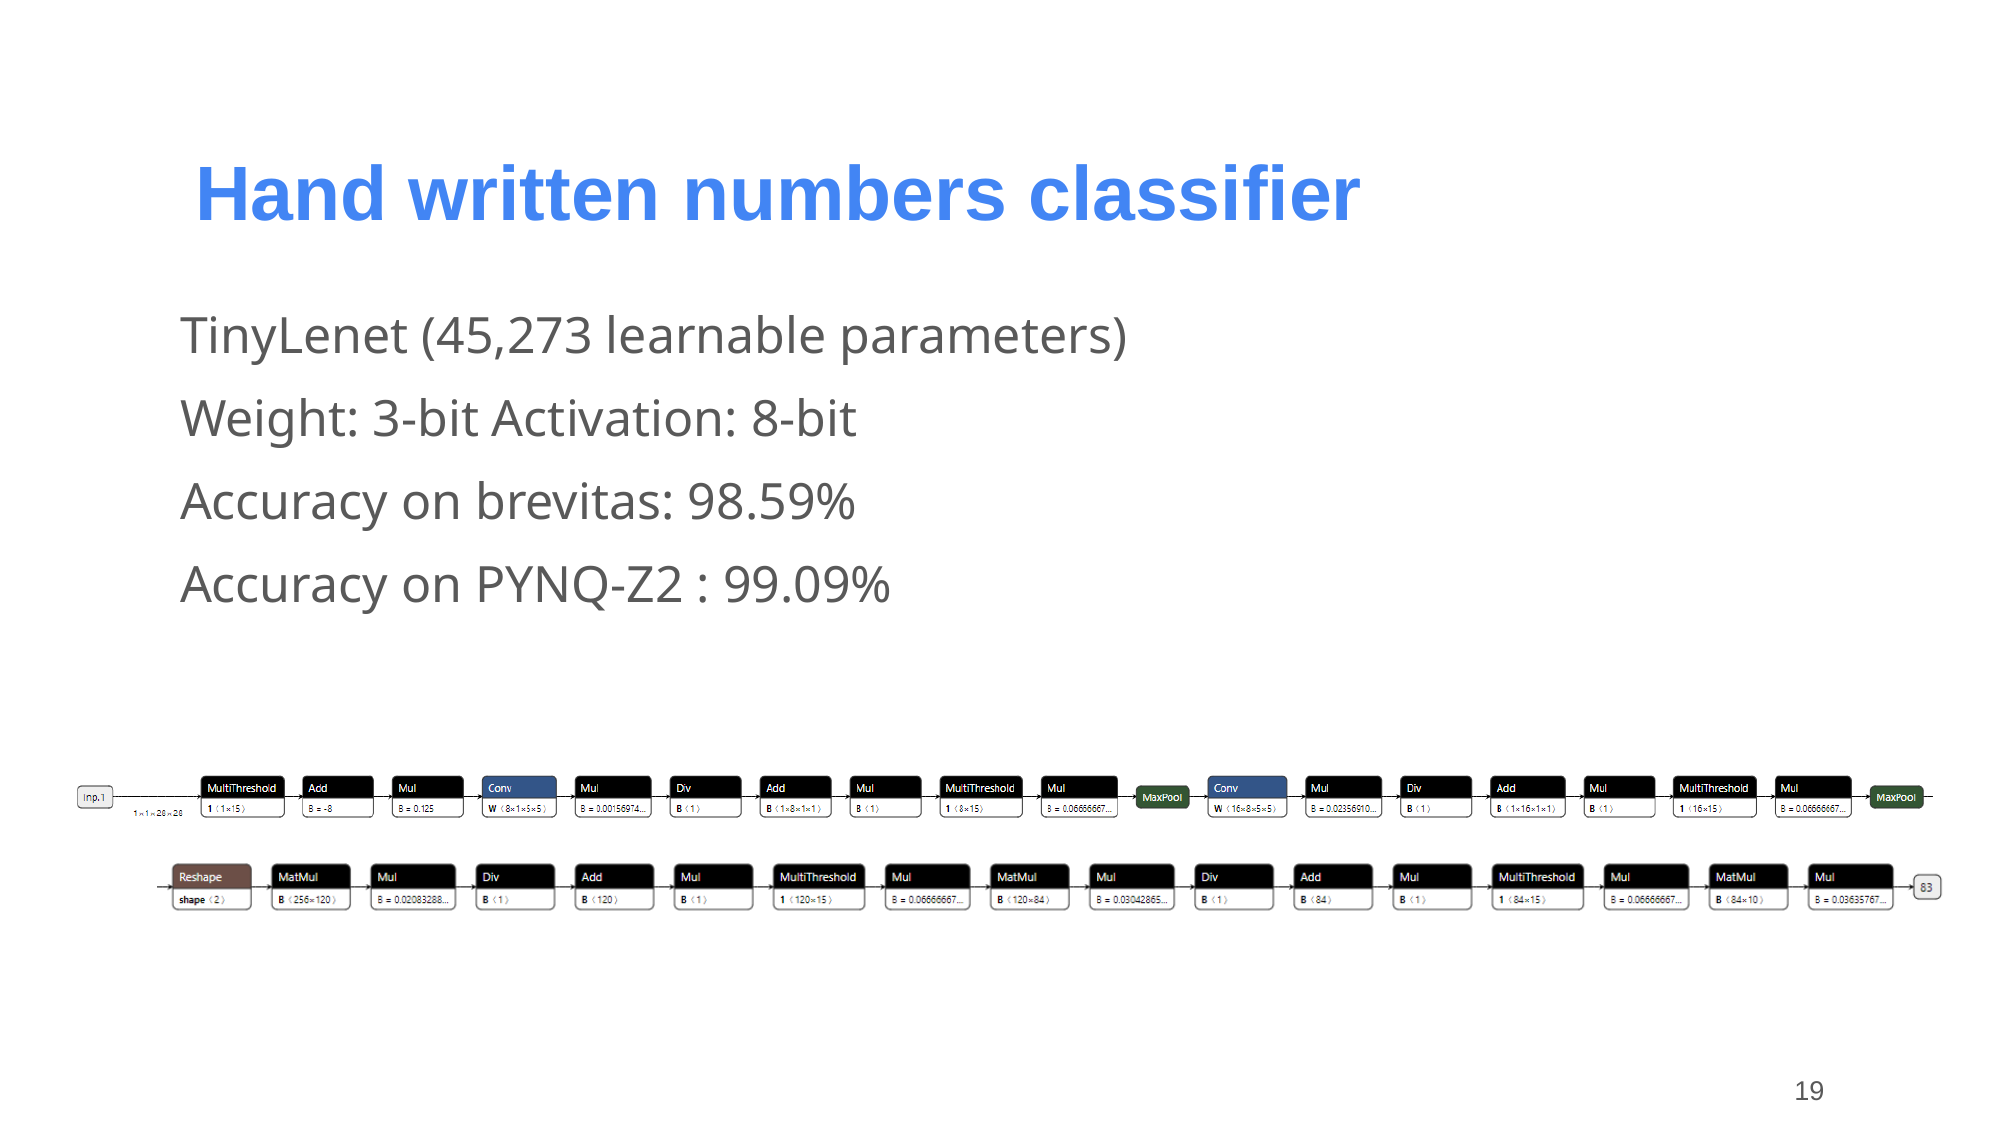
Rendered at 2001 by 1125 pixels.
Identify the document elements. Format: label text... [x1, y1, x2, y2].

title Hand written numbers classifier [180, 47, 1830, 244]
slide_number ‹#› [1624, 1059, 1840, 1120]
list TinyLenet (45,273 learnable parameters) Weight: 3-bit Activation: 8-bit Accuracy on brevitas: 98.59% Accuracy on PYNQ-Z2 : 99.09% [180, 302, 1830, 735]
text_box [59, 738, 1963, 963]
